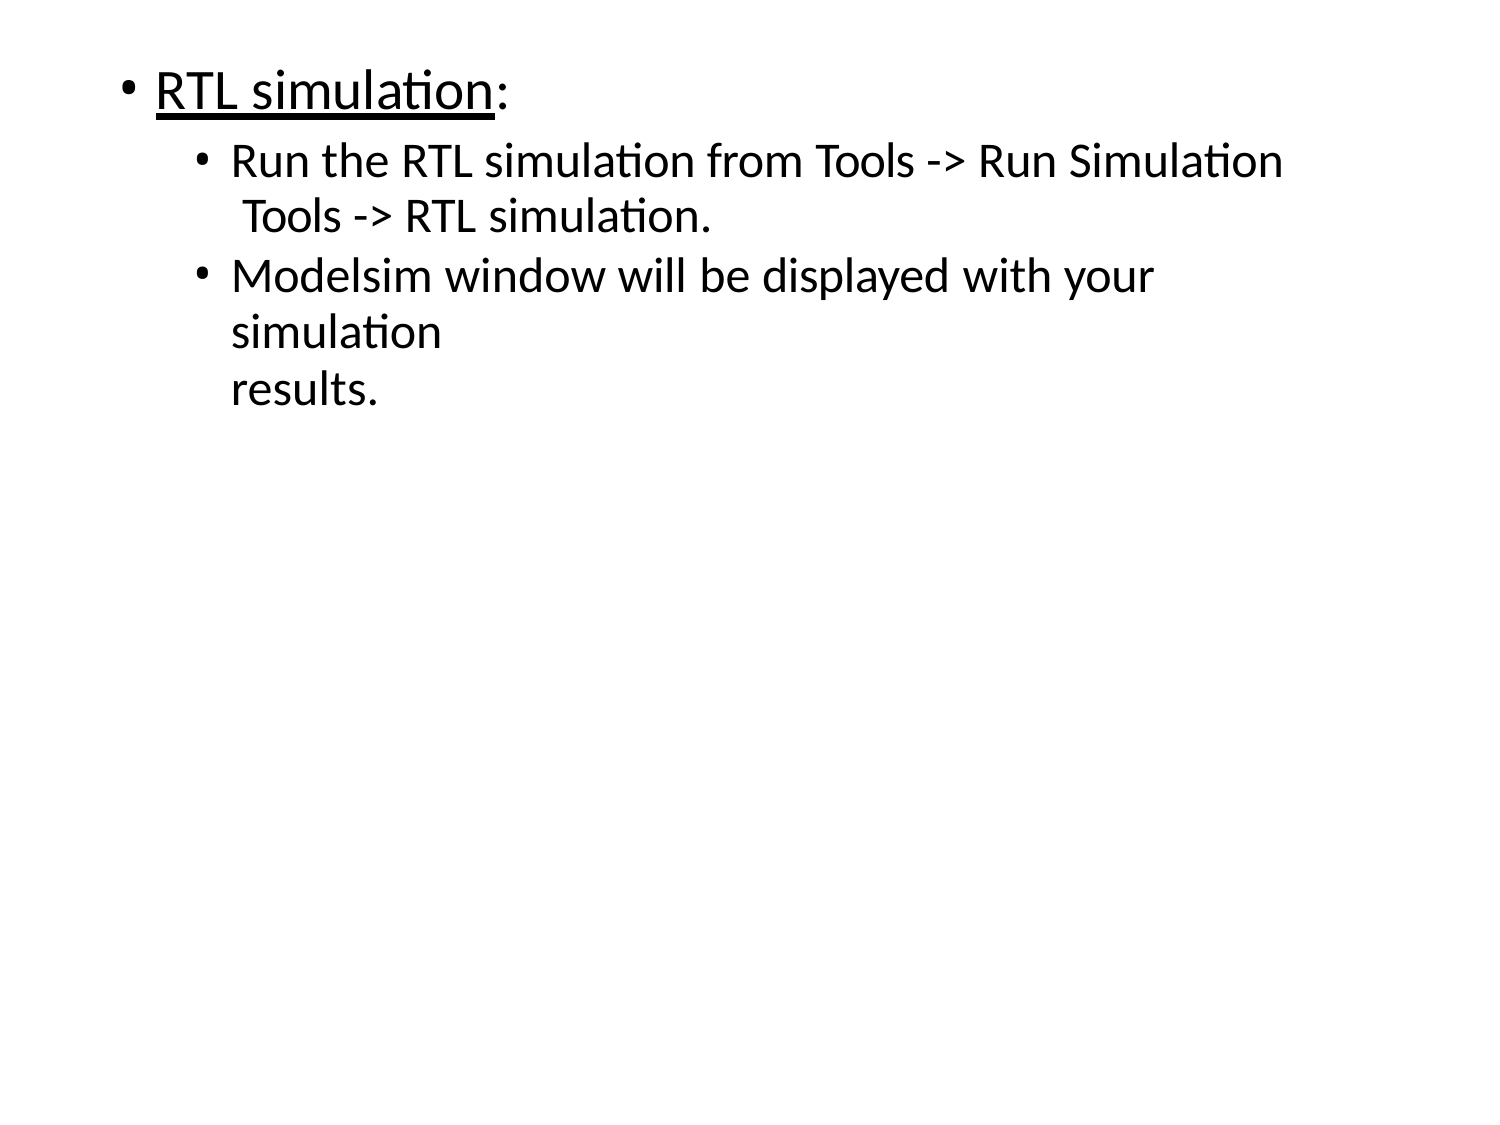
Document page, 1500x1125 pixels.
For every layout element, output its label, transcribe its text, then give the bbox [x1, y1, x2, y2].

text_box RTL simulation: Run the RTL simulation from Tools -> Run Simulation Tools -> RTL simulation. Modelsim window will be displayed with your simulation results. [116, 42, 1384, 416]
